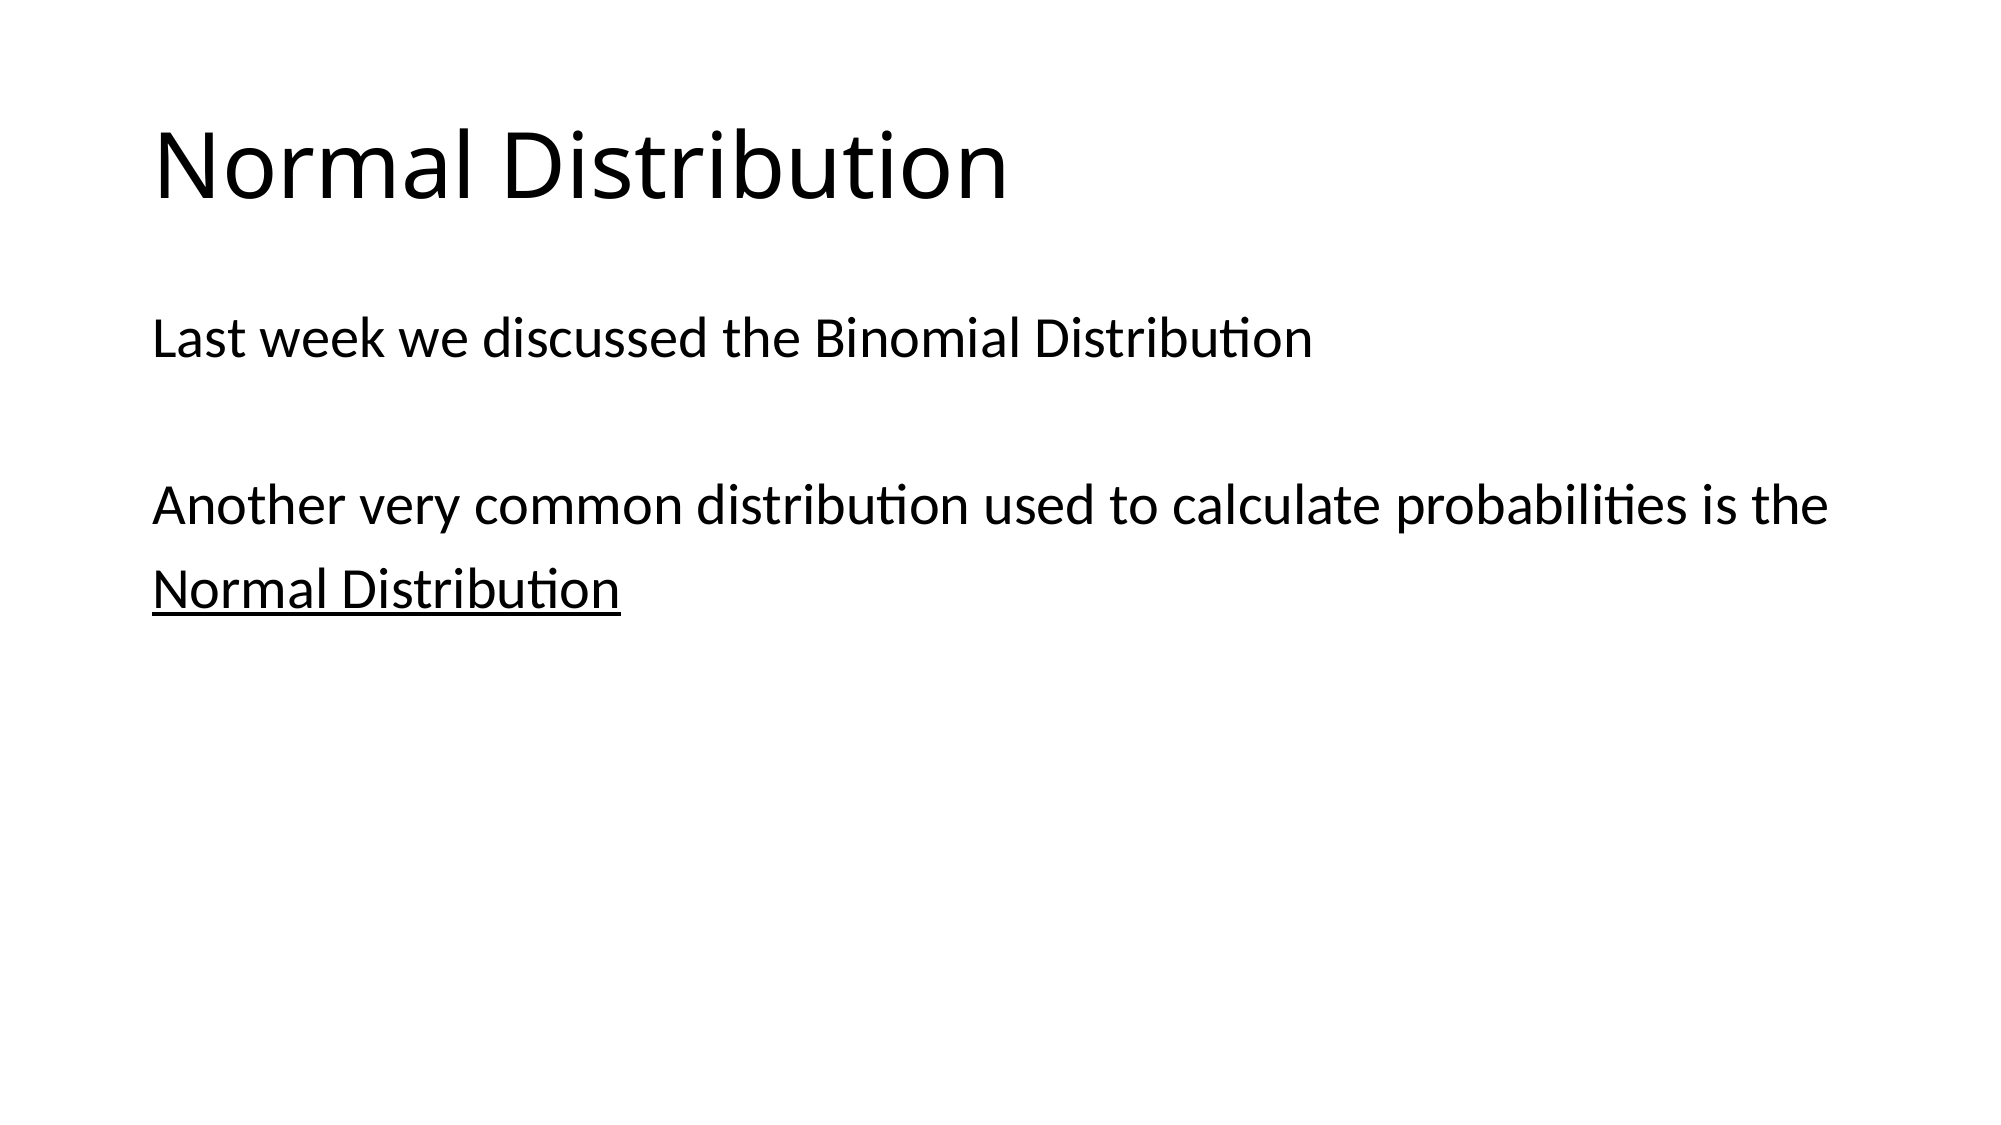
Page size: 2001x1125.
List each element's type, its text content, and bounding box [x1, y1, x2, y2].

title Normal Distribution [137, 59, 1863, 278]
list Last week we discussed the Binomial Distribution Another very common distribution used to calculate probabilities is the Normal Distribution [137, 299, 1863, 1014]
